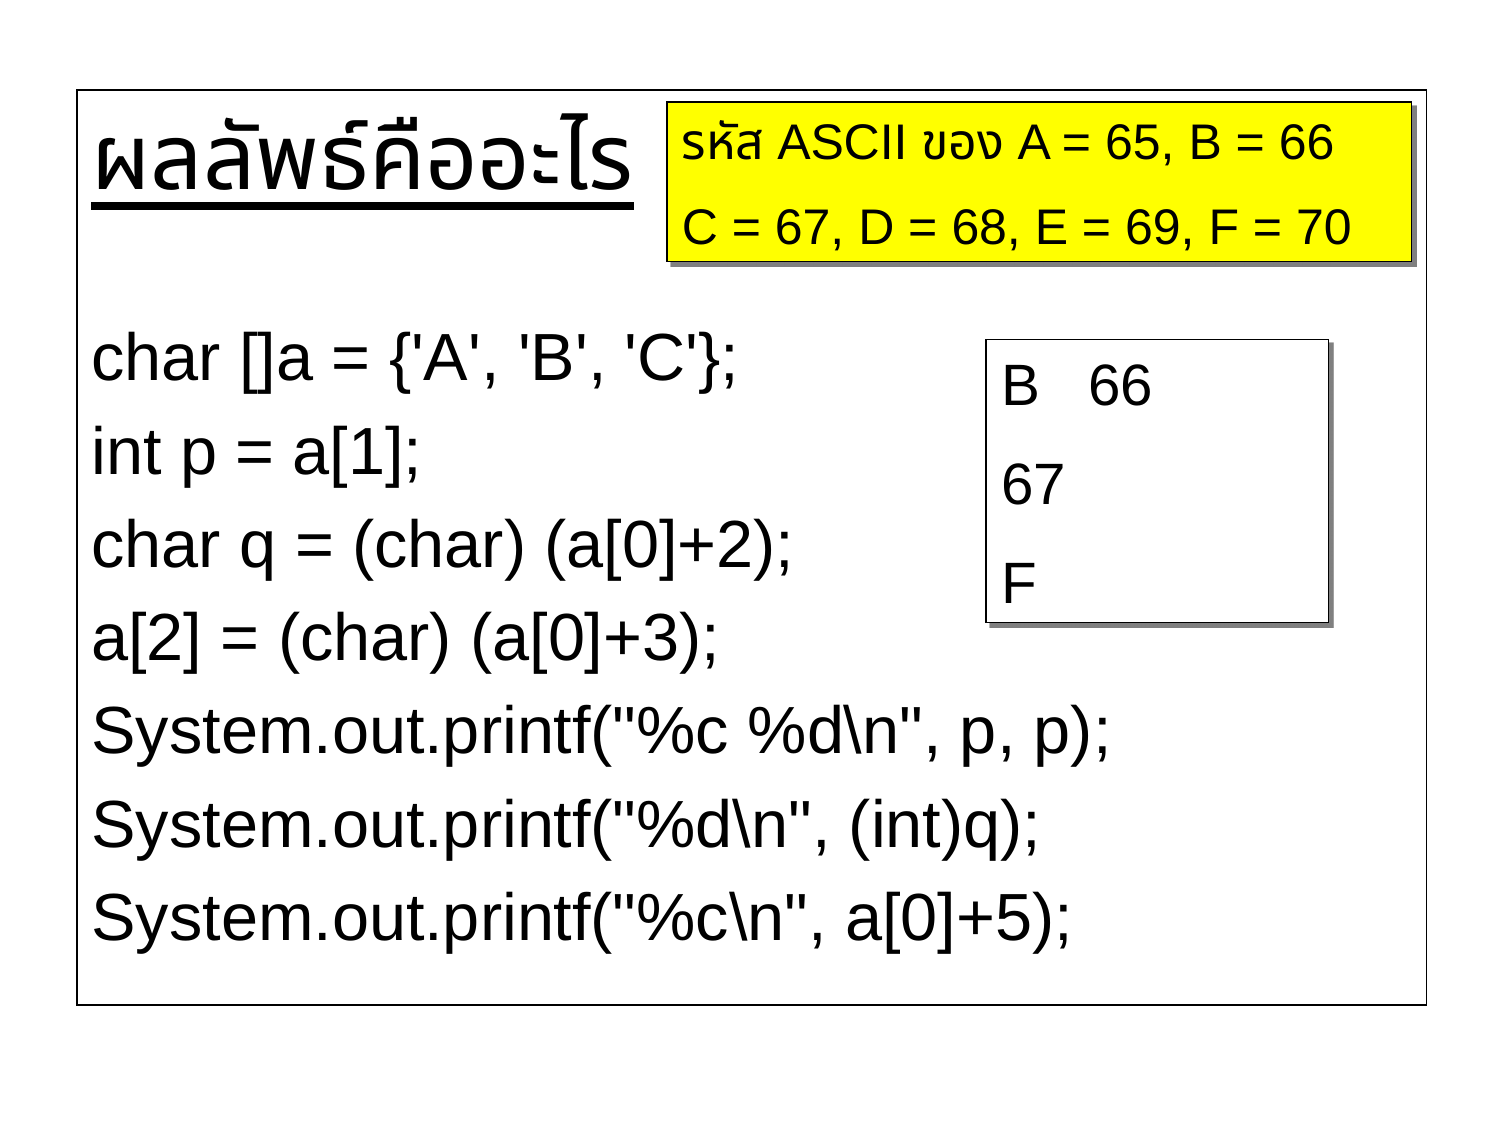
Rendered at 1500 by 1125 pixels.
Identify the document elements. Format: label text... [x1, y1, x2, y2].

text_box B 66 67 F [986, 339, 1329, 623]
text_box ผลลัพธ์คืออะไร char []a = {'A', 'B', 'C'}; int p = a[1]; char q = (char) (a[0]+2); a[2] = (char) (a[0]+3); System.out.printf("%c %d\n", p, p); System.out.printf("%d\n", (int)q); System.out.printf("%c\n", a[0]+5); [76, 90, 1427, 1005]
text_box รหัส ASCII ของ A = 65, B = 66 C = 67, D = 68, E = 69, F = 70 [667, 101, 1412, 262]
